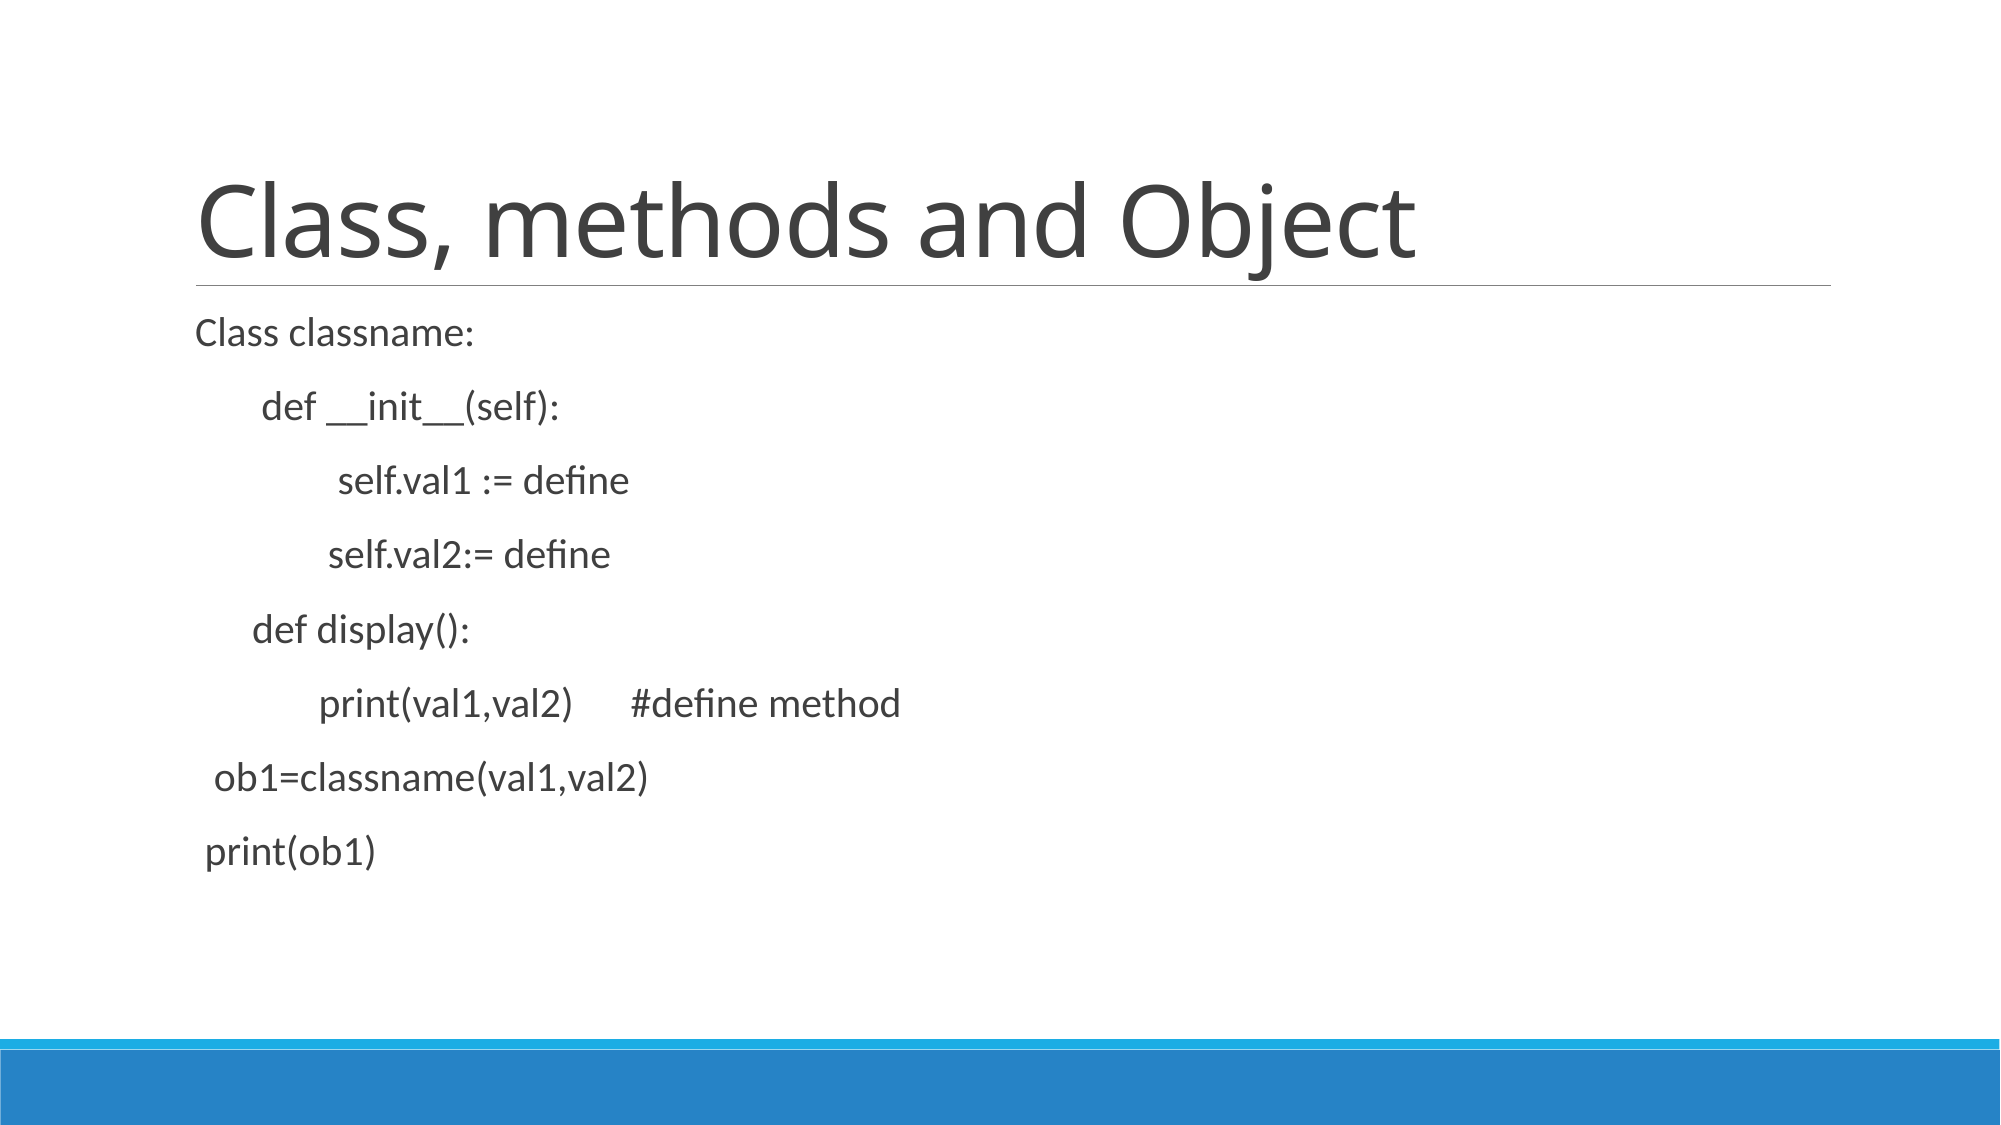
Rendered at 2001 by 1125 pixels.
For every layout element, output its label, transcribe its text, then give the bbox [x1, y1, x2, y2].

title Class, methods and Object [180, 47, 1830, 285]
list Class classname: def __init__(self): self.val1 := define self.val2:= define def display(): print(val1,val2) #define method ob1=classname(val1,val2) print(ob1) [180, 302, 1830, 963]
